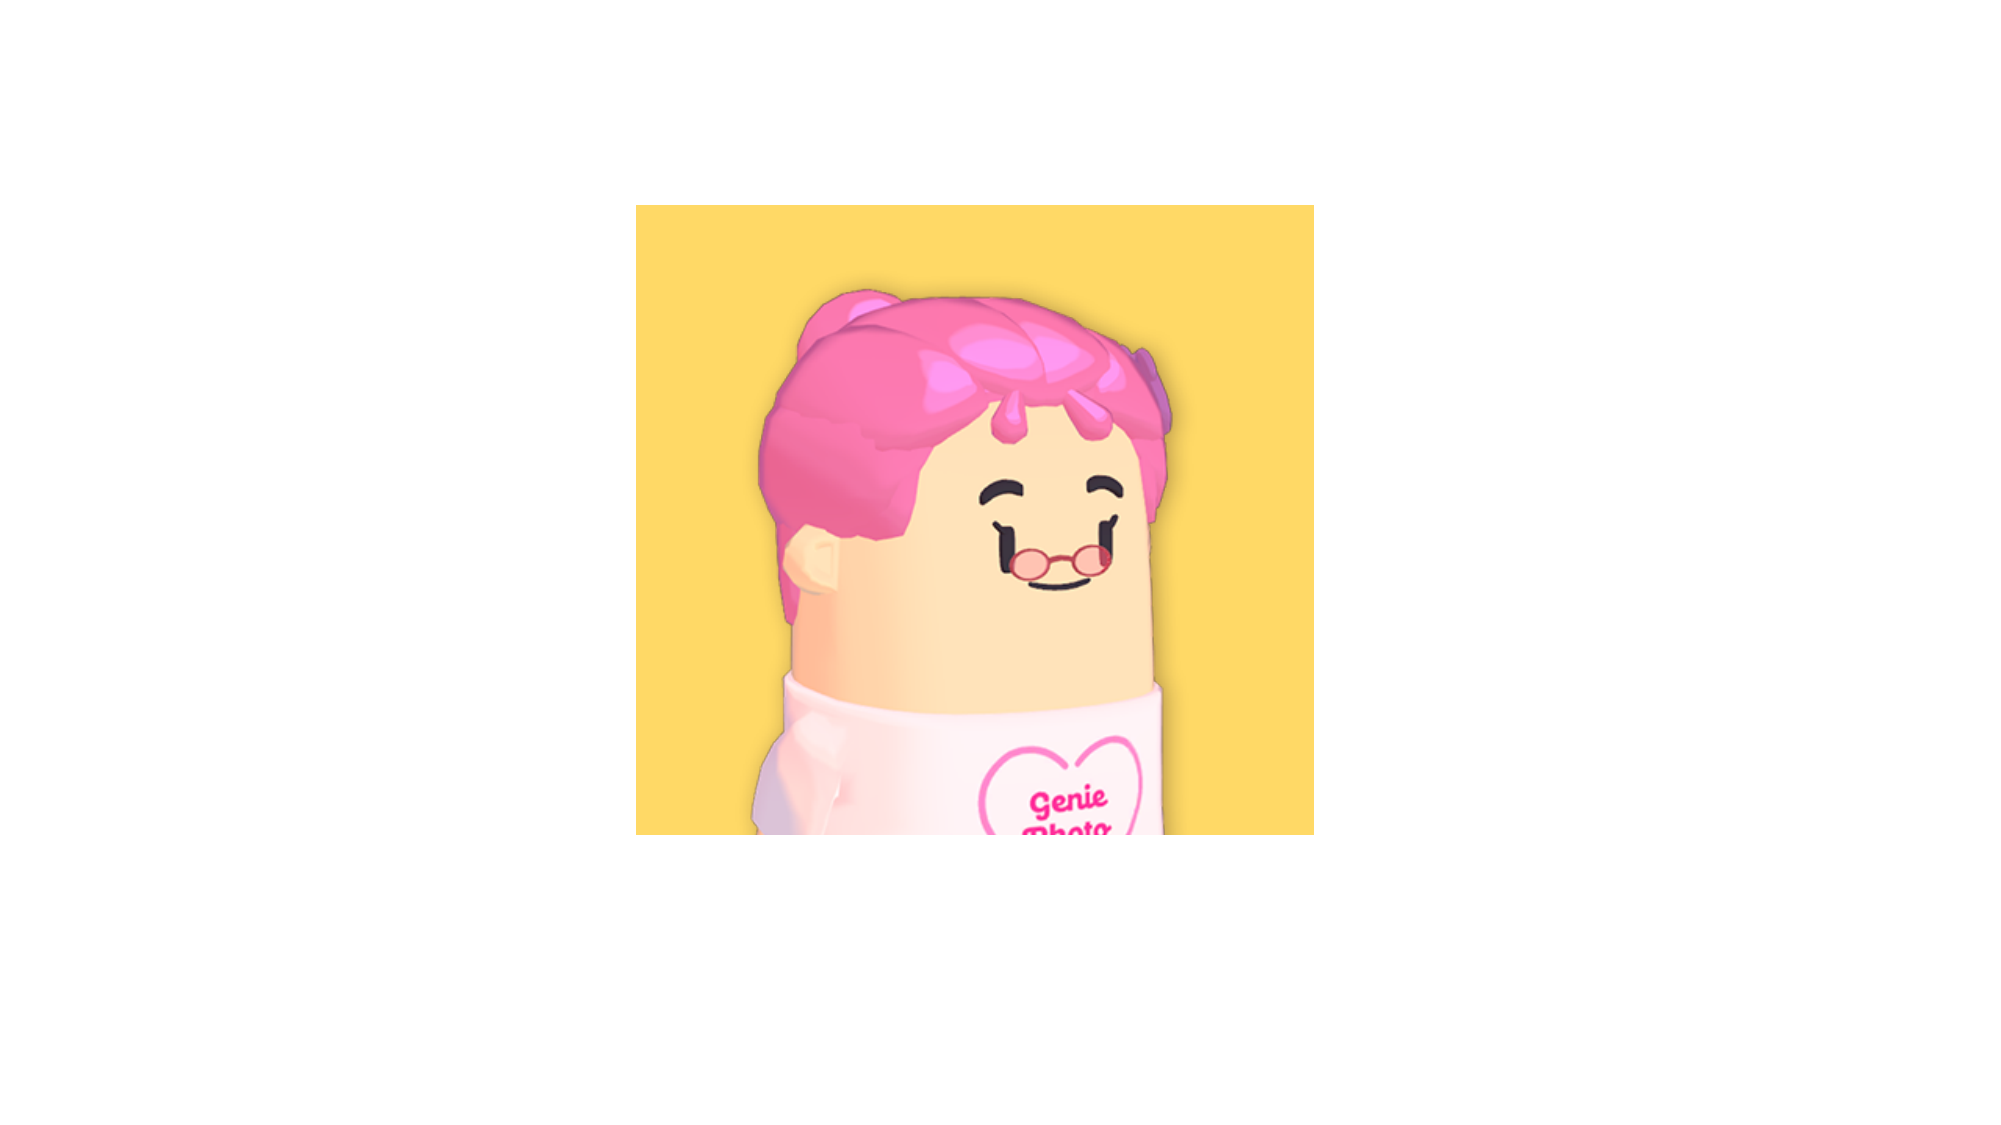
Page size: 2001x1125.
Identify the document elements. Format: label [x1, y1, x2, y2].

picture [635, 205, 1315, 835]
